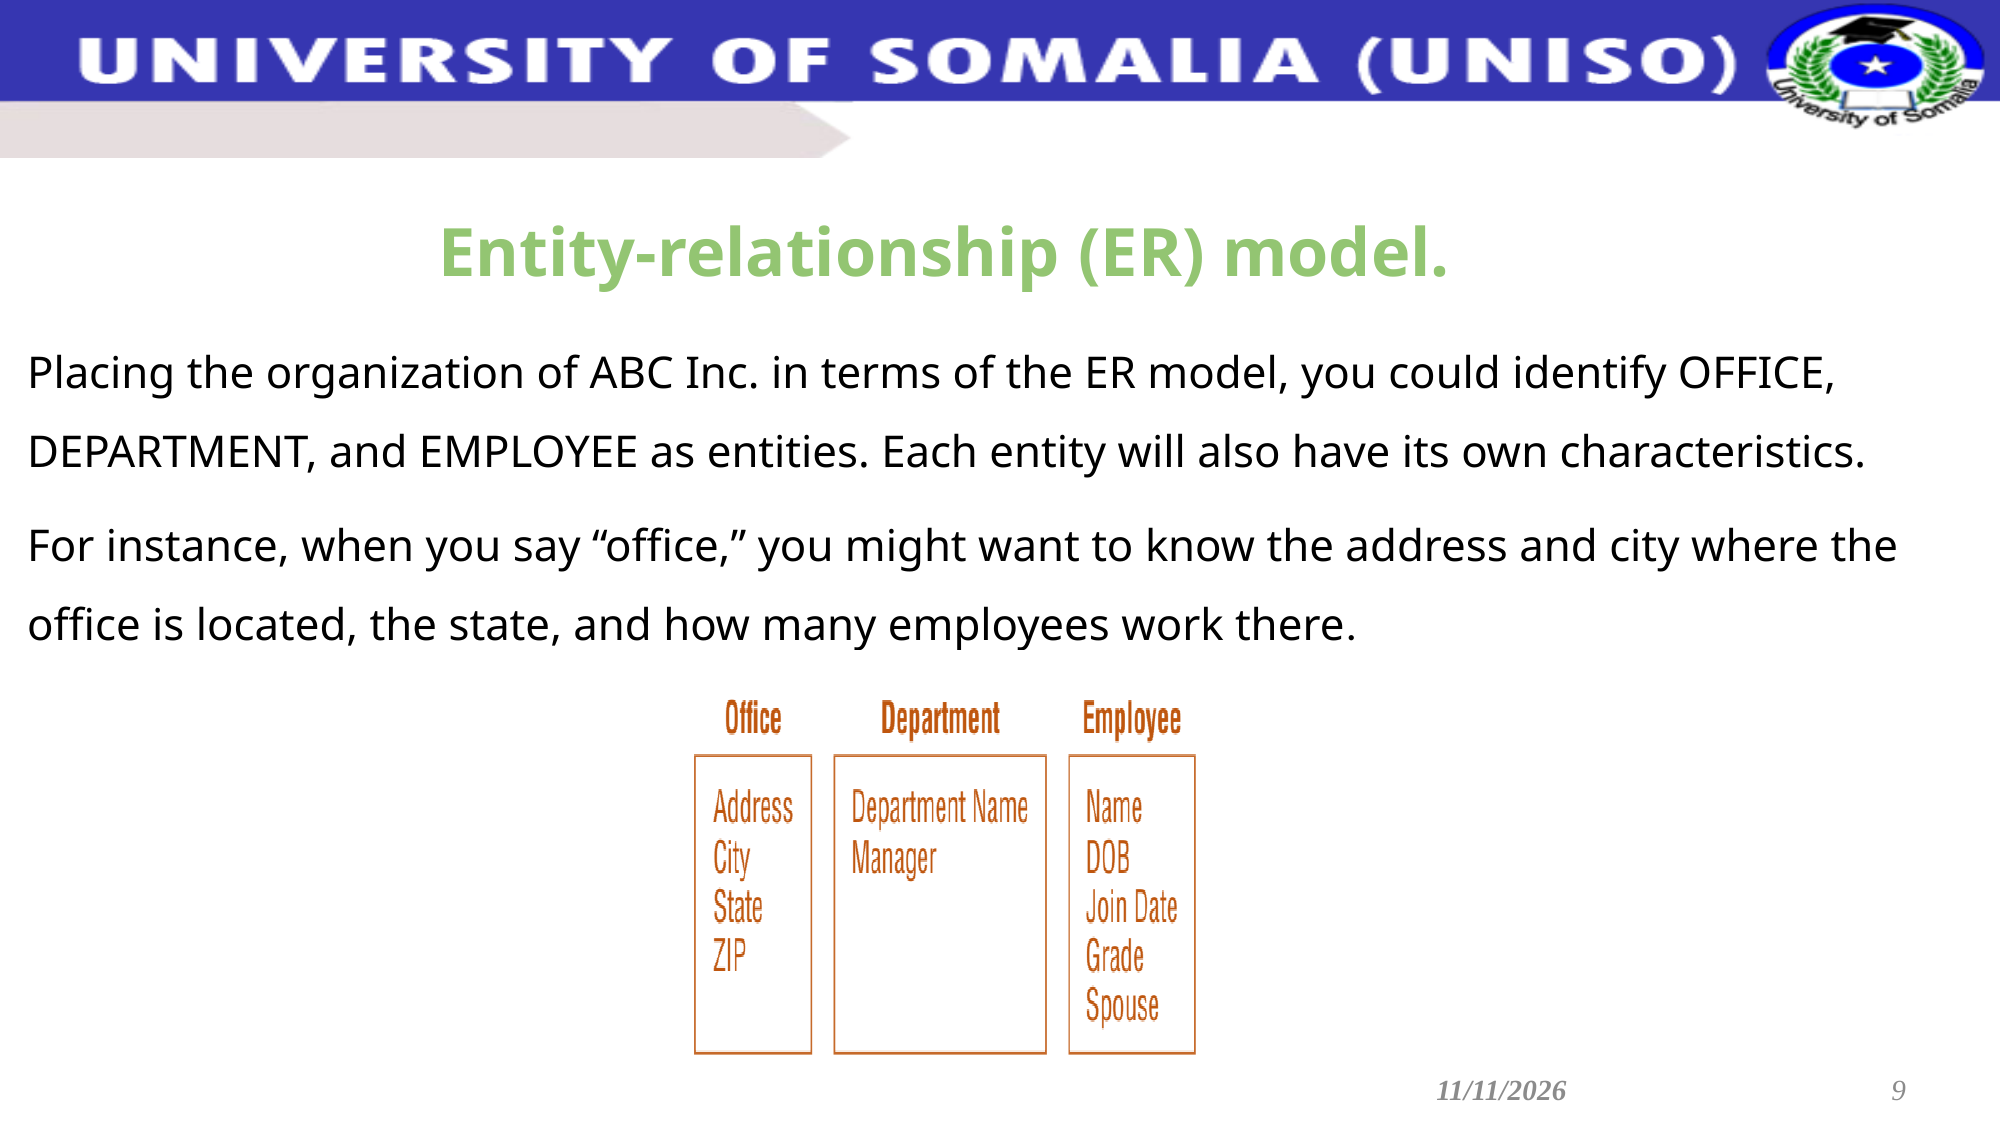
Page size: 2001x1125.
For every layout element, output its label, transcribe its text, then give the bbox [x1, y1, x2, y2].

picture [0, 0, 2000, 158]
text_box Entity-relationship (ER) model. [423, 210, 1589, 294]
text_box Placing the organization of ABC Inc. in terms of the ER model, you could identify OFFICE, DEPARTMENT, and EMPLOYEE as entities. Each entity will also have its own characteristics. For instance, when you say “office,” you might want to know the address and city where the office is located, the state, and how many employees work there. [12, 311, 2000, 1125]
picture [599, 650, 1257, 1119]
